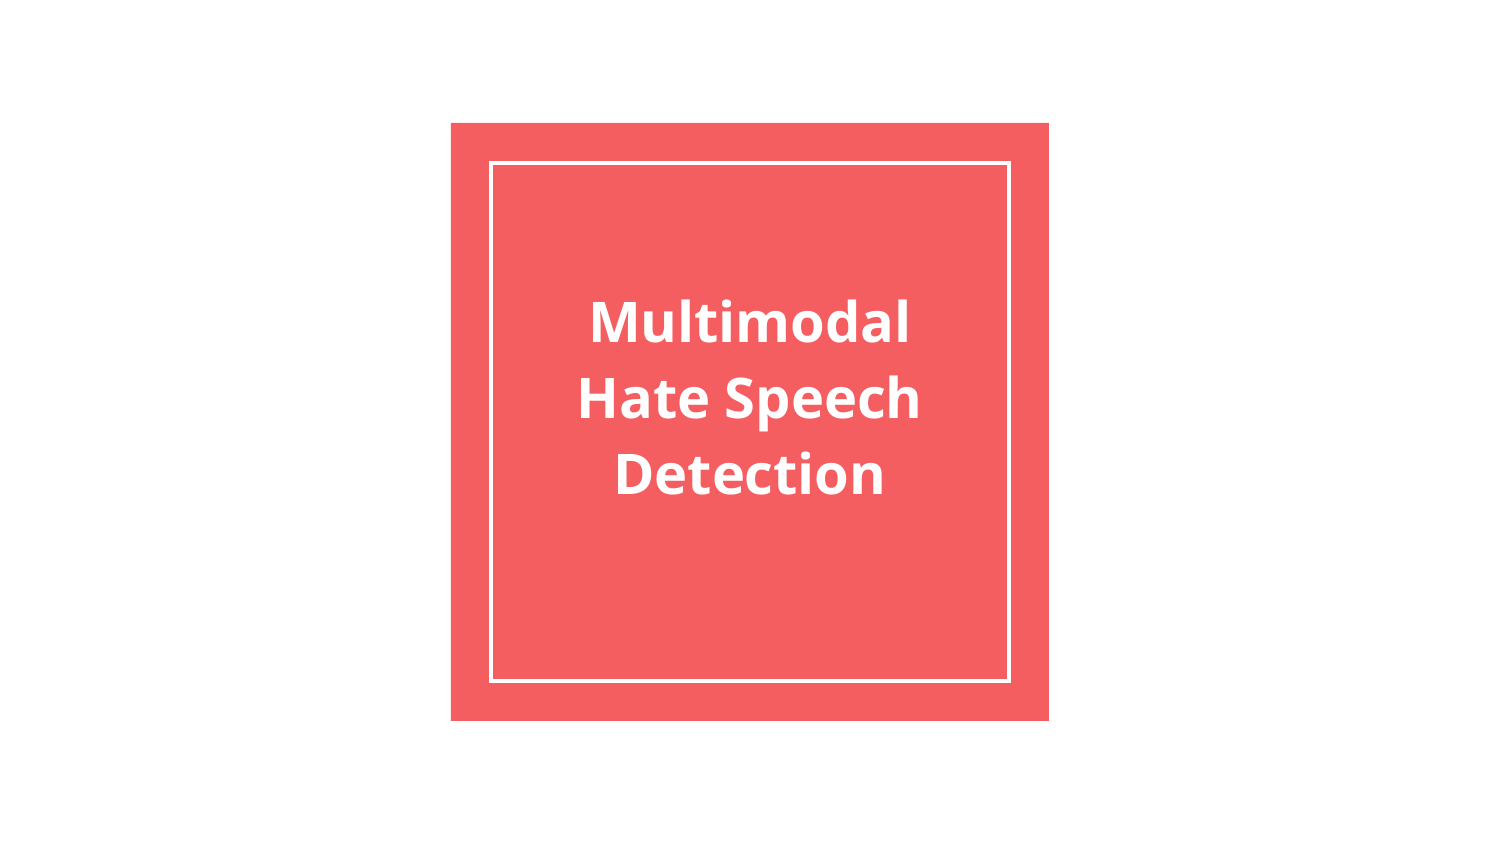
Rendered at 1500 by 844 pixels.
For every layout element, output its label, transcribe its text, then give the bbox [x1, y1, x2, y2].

title Multimodal Hate Speech Detection [507, 266, 993, 527]
